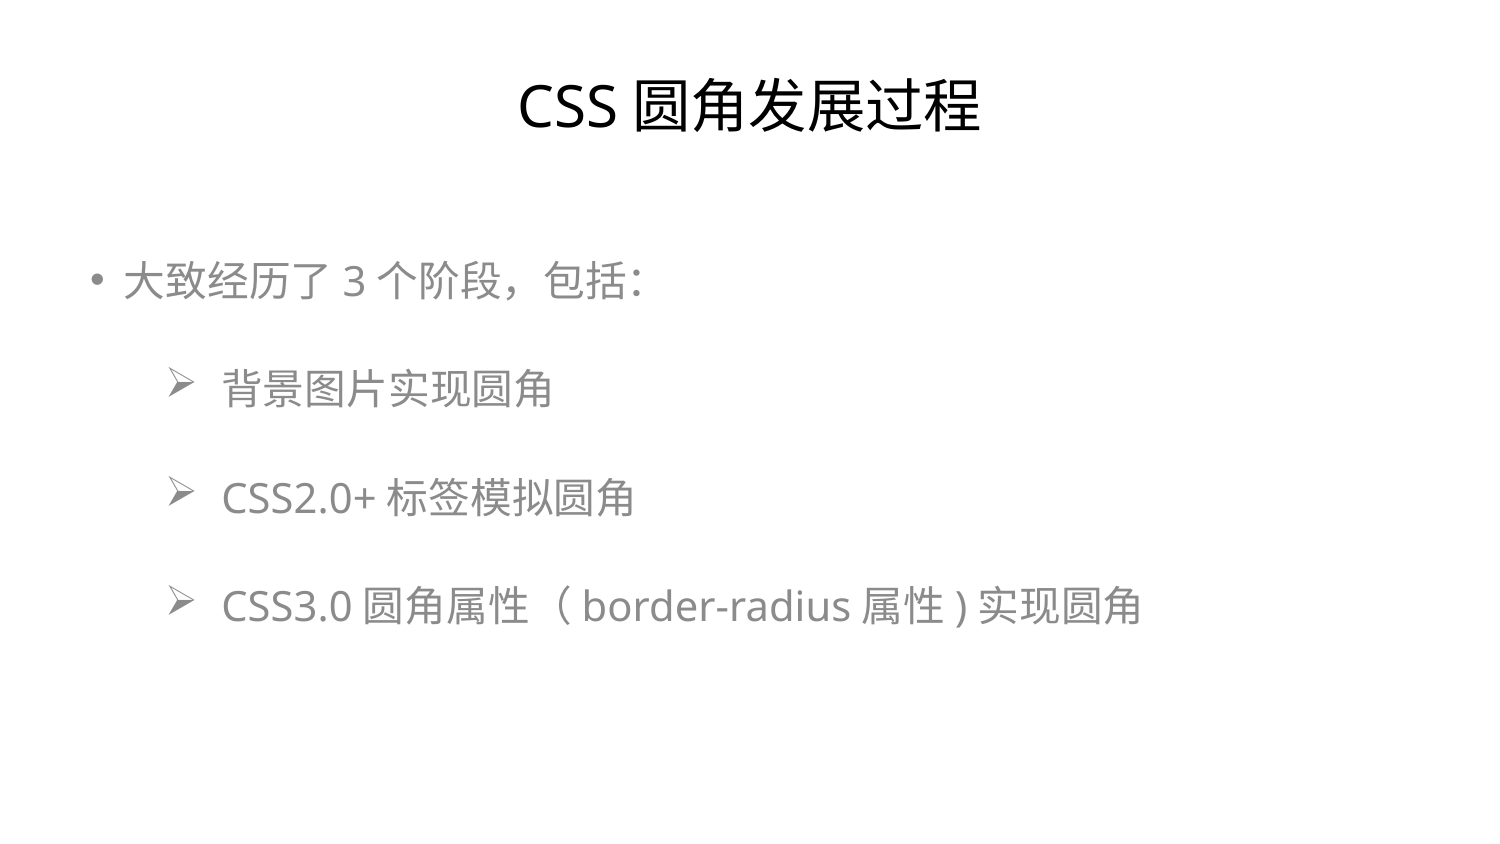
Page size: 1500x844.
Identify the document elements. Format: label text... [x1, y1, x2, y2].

text_box 大致经历了3个阶段，包括： 背景图片实现圆角 CSS2.0+标签模拟圆角 CSS3.0圆角属性（border-radius属性)实现圆角 [74, 196, 1425, 754]
text_box CSS圆角发展过程 [74, 33, 1425, 175]
